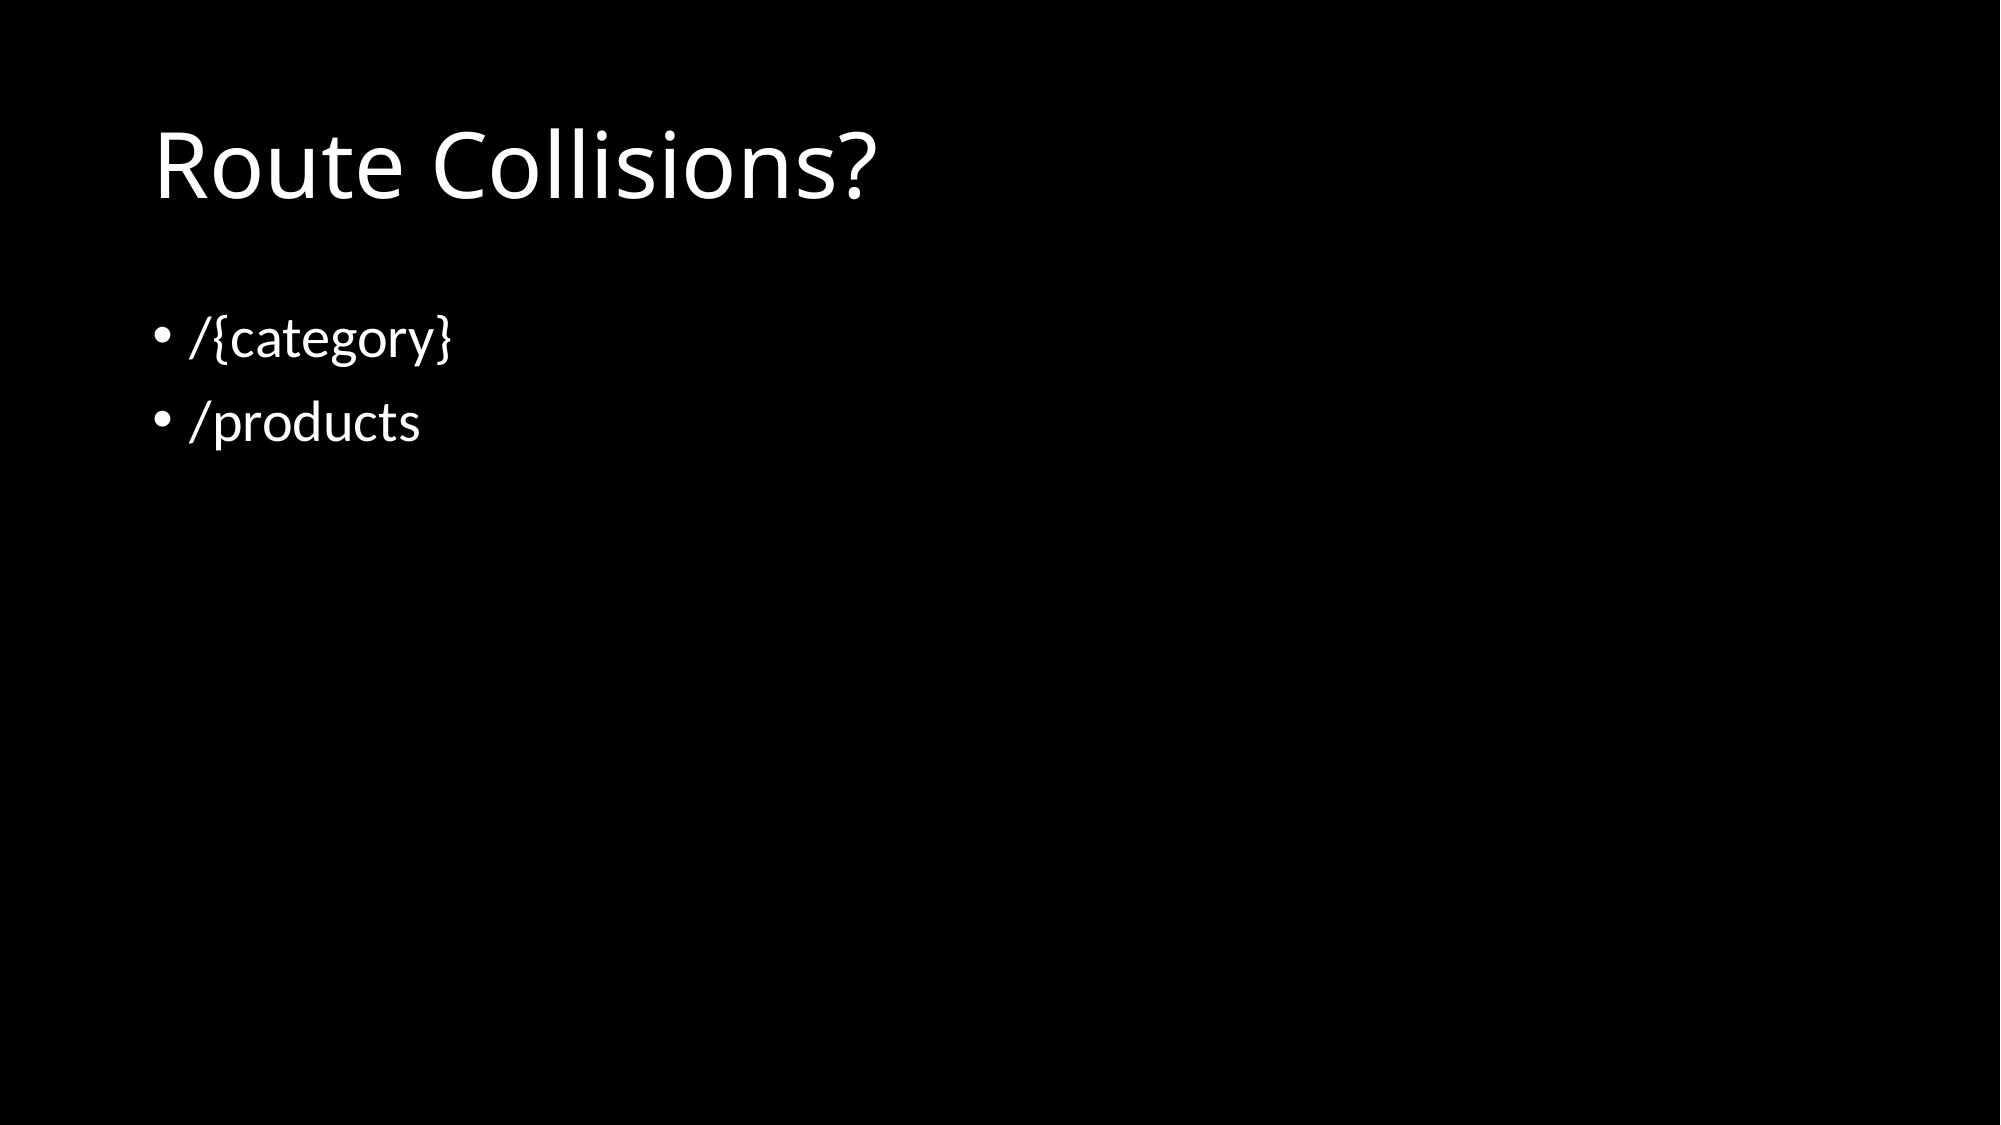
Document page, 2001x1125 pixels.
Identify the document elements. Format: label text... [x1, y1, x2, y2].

list /{category} /products [137, 299, 1863, 1014]
title Route Collisions? [137, 59, 1863, 278]
